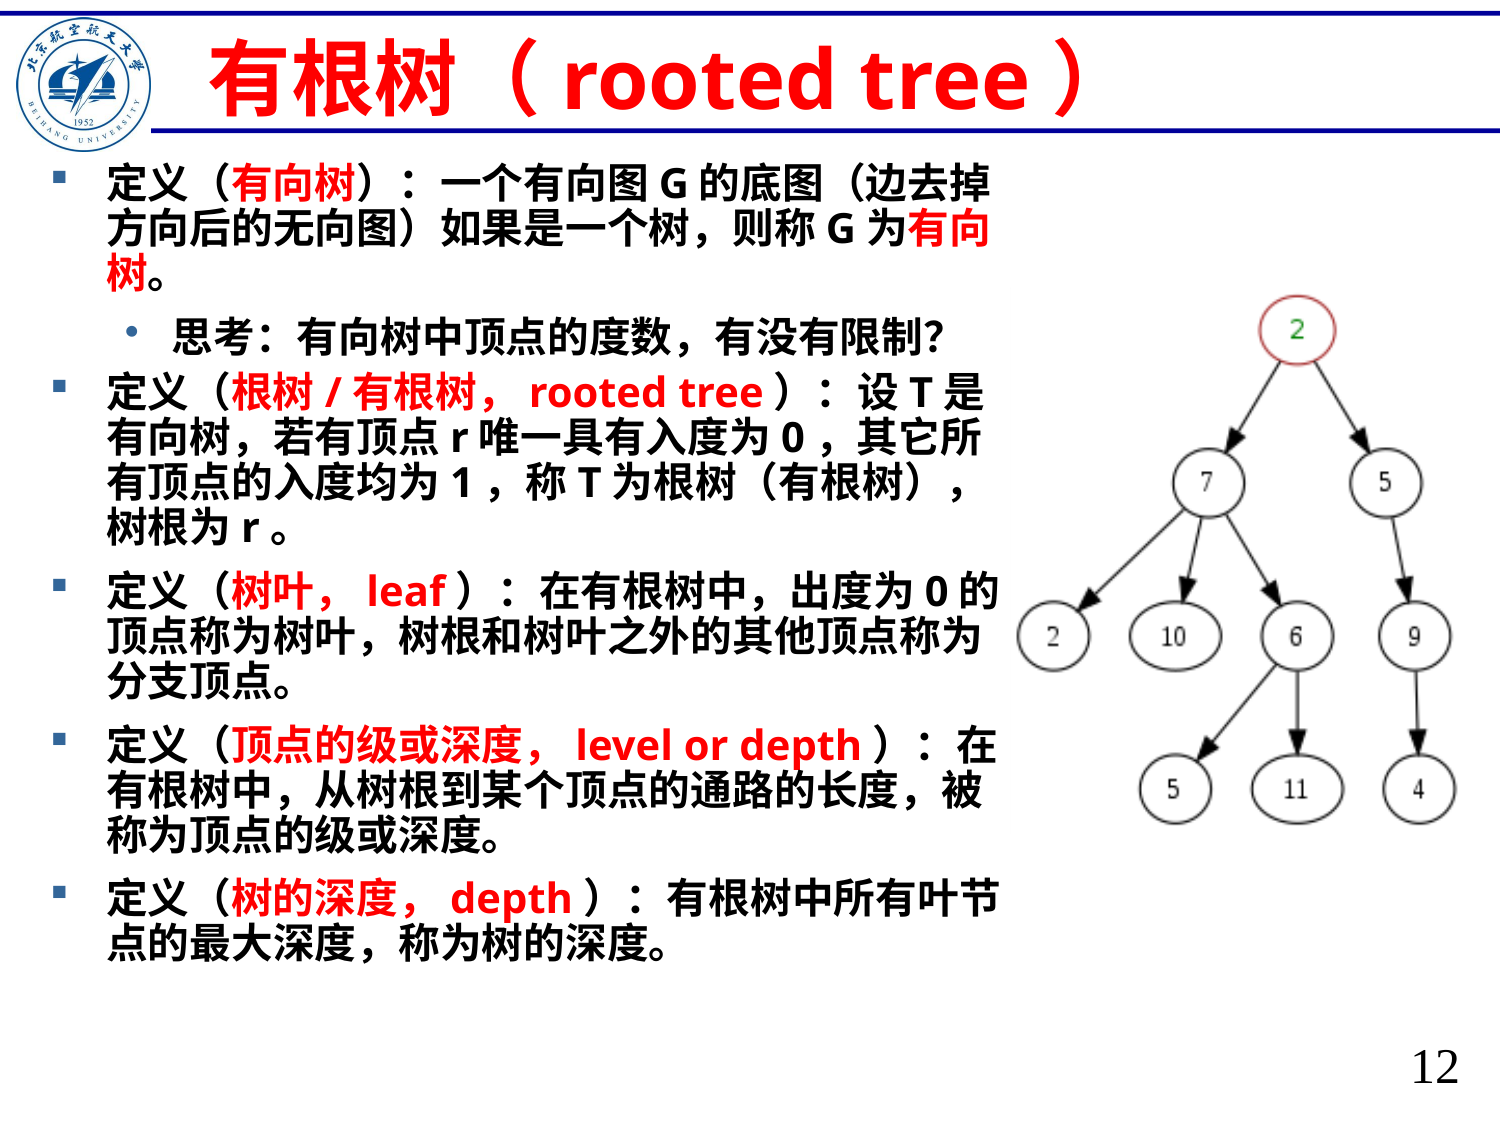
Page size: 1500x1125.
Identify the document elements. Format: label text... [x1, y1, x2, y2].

title 有根树（rooted tree） [192, 32, 1415, 120]
picture [16, 17, 151, 152]
list 定义（有向树）：一个有向图G的底图（边去掉方向后的无向图）如果是一个树，则称G为有向树。 思考：有向树中顶点的度数，有没有限制？ 定义（根树/有根树，rooted tree）：设T是有向树，若有顶点r唯一具有入度为0，其它所有顶点的入度均为1，称T为根树（有根树），树根为r。 定义（树叶，leaf）：在有根树中，出度为0的顶点称为树叶，树根和树叶之外的其他顶点称为分支顶点。 定义（顶点的级或深度，level or depth）：在有根树中，从树根到某个顶点的通路的长度，被称为顶点的级或深度。 定义（树的深度，depth）：有根树中所有叶节点的最大深度，称为树的深度。 [34, 155, 1019, 1093]
picture [1009, 287, 1466, 835]
